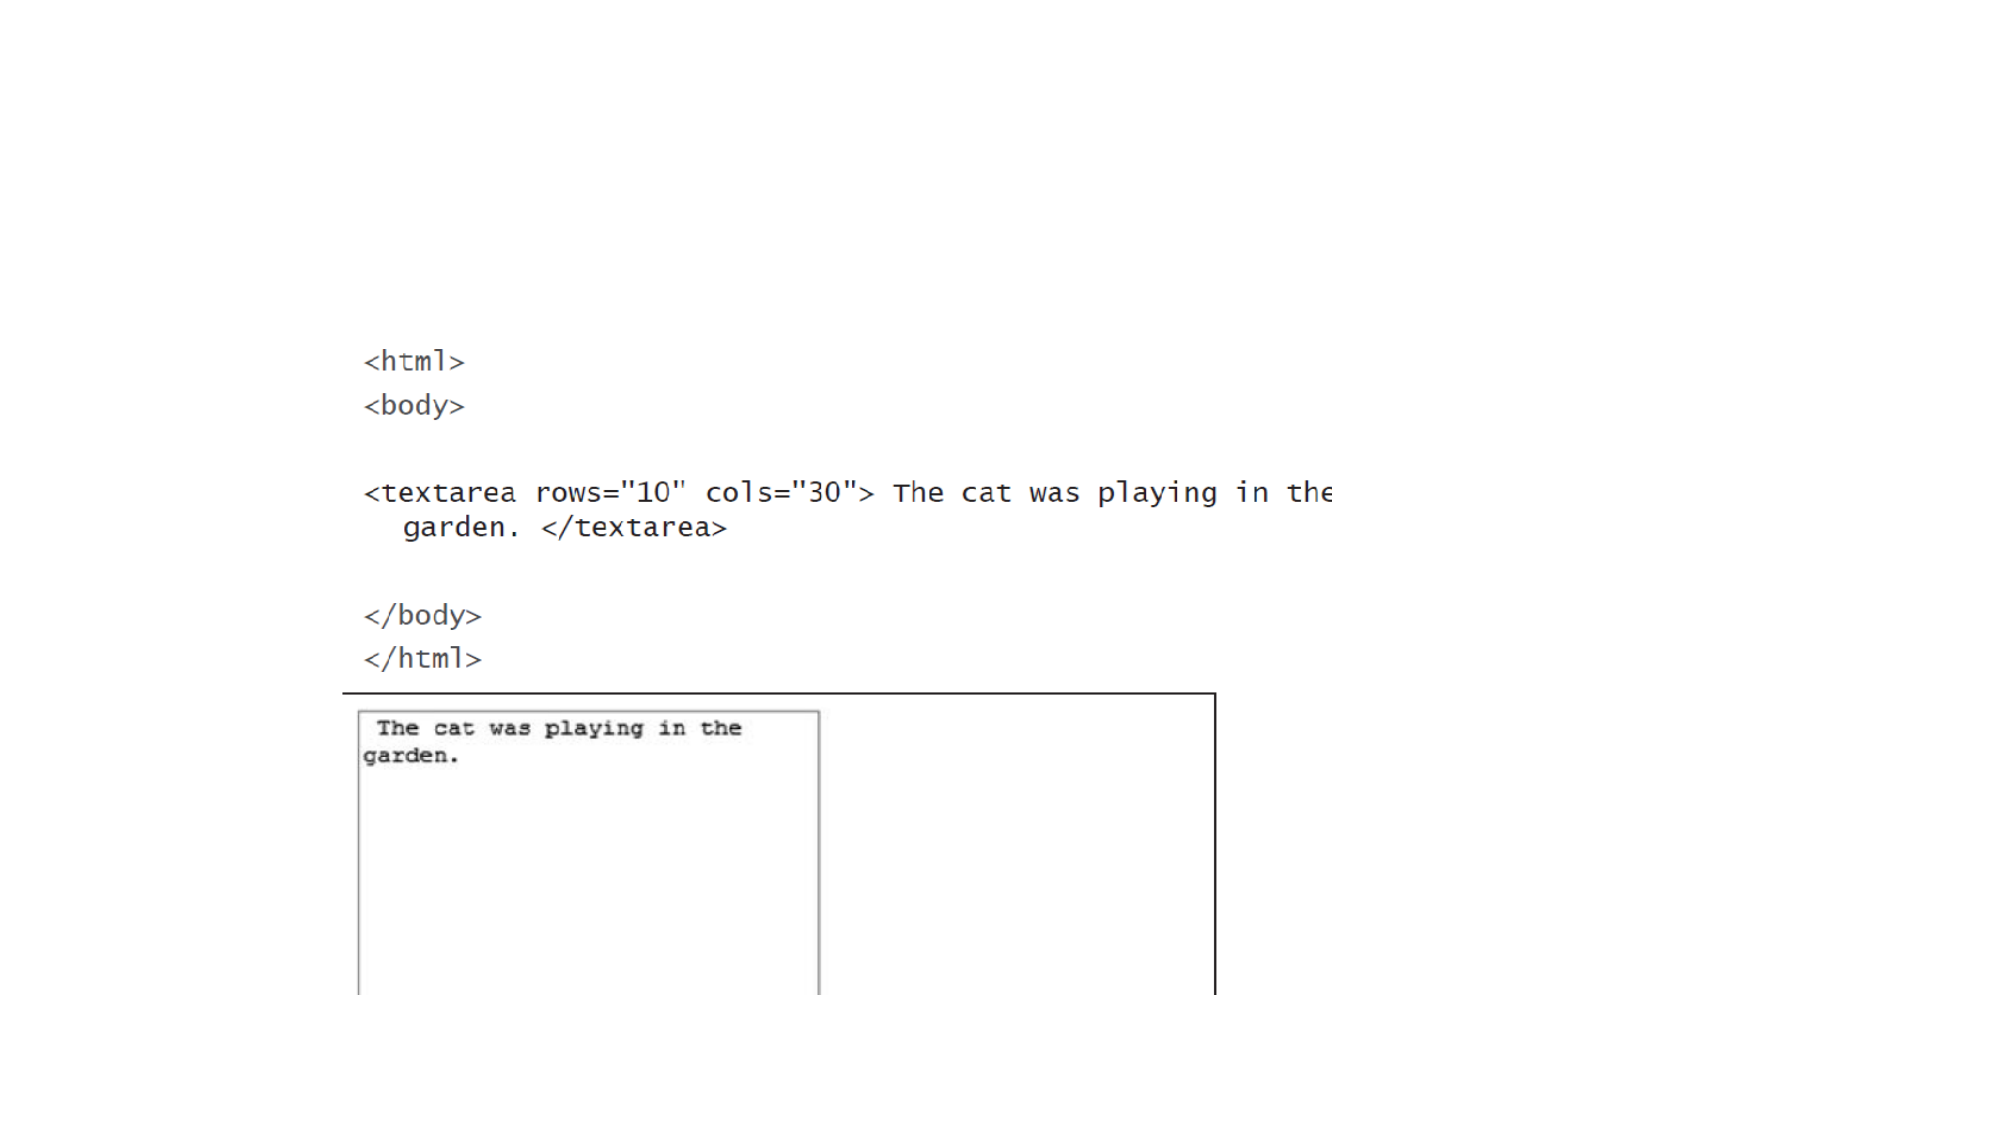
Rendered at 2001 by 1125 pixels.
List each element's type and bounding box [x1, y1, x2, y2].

list [258, 349, 1332, 995]
